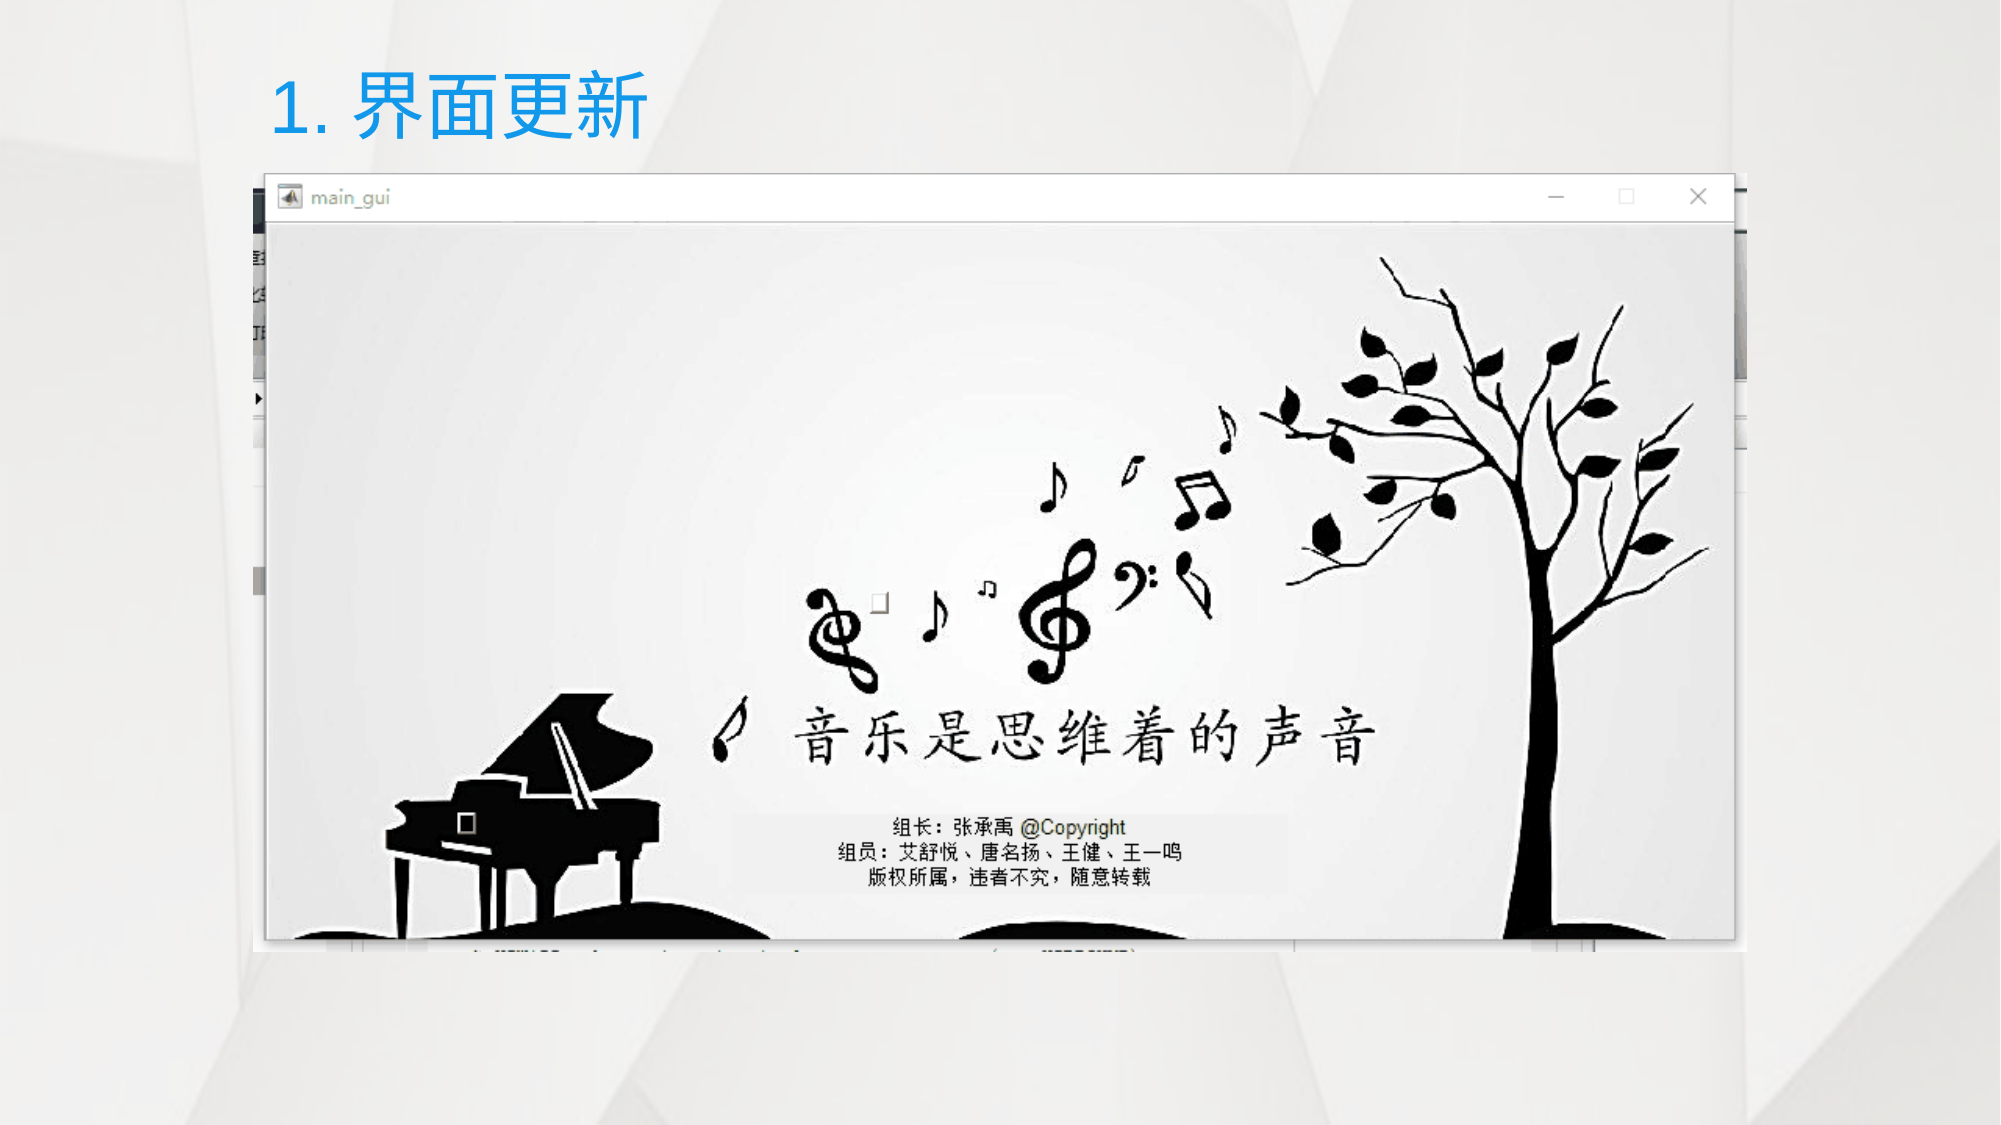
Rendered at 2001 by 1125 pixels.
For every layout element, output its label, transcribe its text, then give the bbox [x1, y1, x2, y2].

text_box 1.界面更新 [254, 26, 1745, 173]
picture [0, 0, 2001, 1125]
